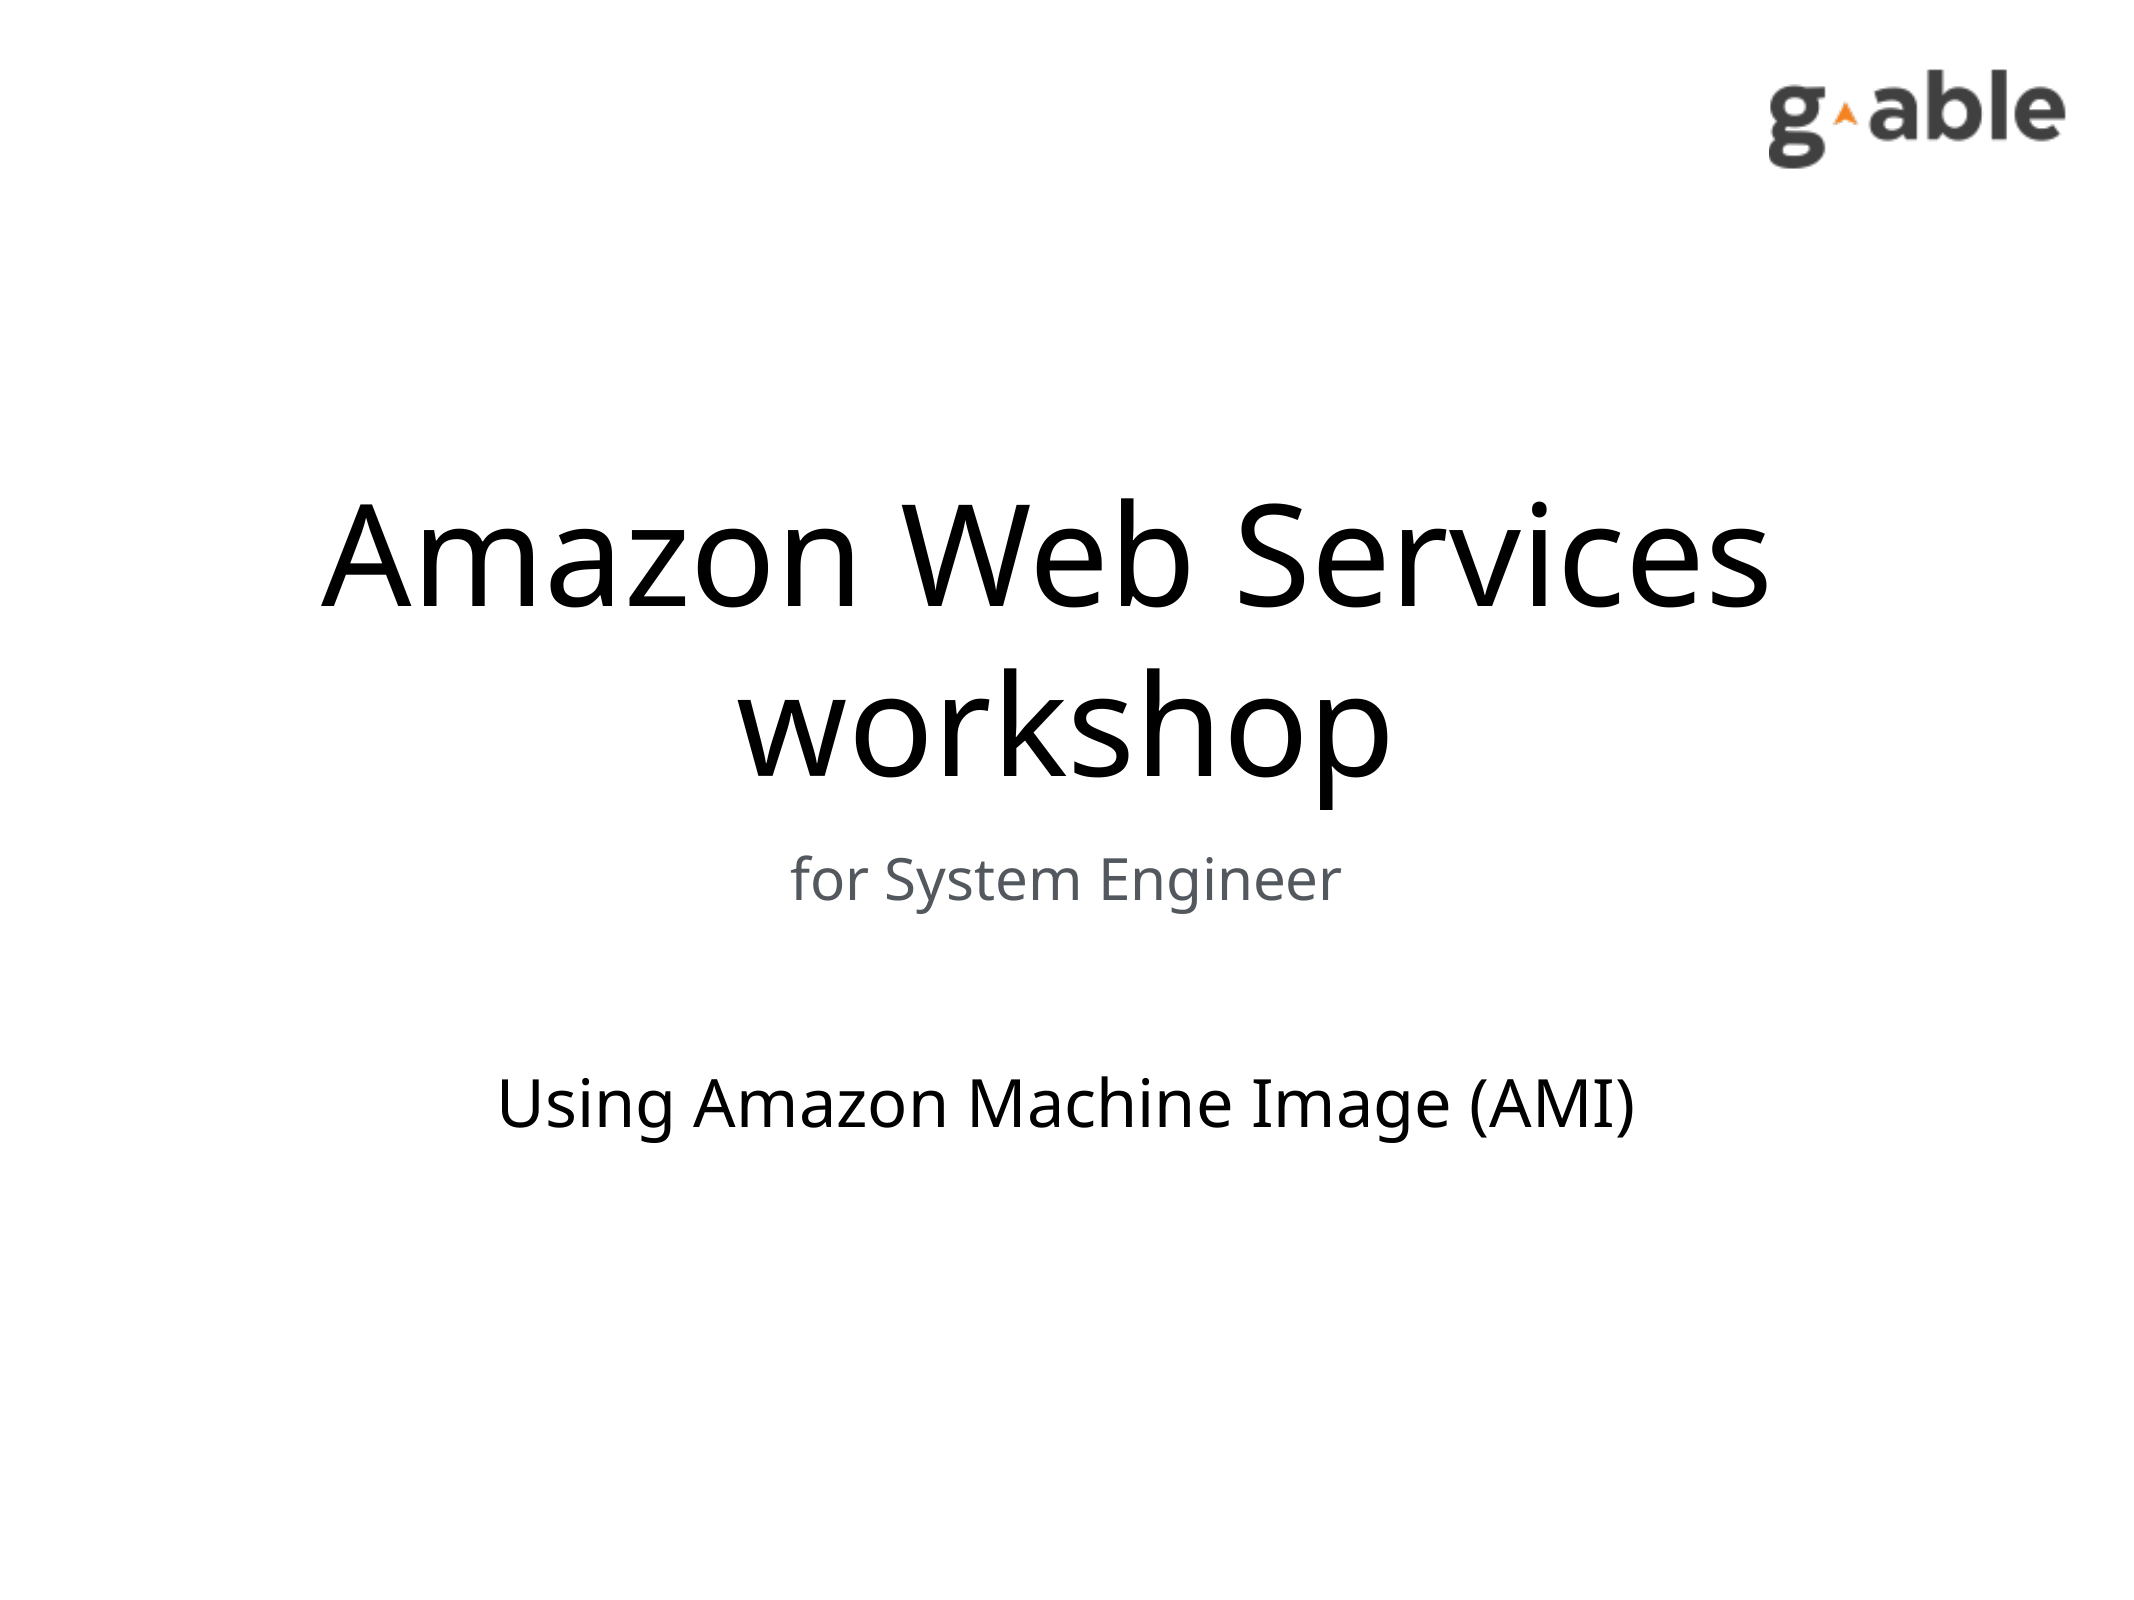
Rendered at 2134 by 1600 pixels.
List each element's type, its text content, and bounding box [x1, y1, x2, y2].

picture [1769, 59, 2076, 171]
list Using Amazon Machine Image (AMI) [207, 1059, 1926, 1247]
title Amazon Web Services workshop for System Engineer [207, 370, 1926, 913]
